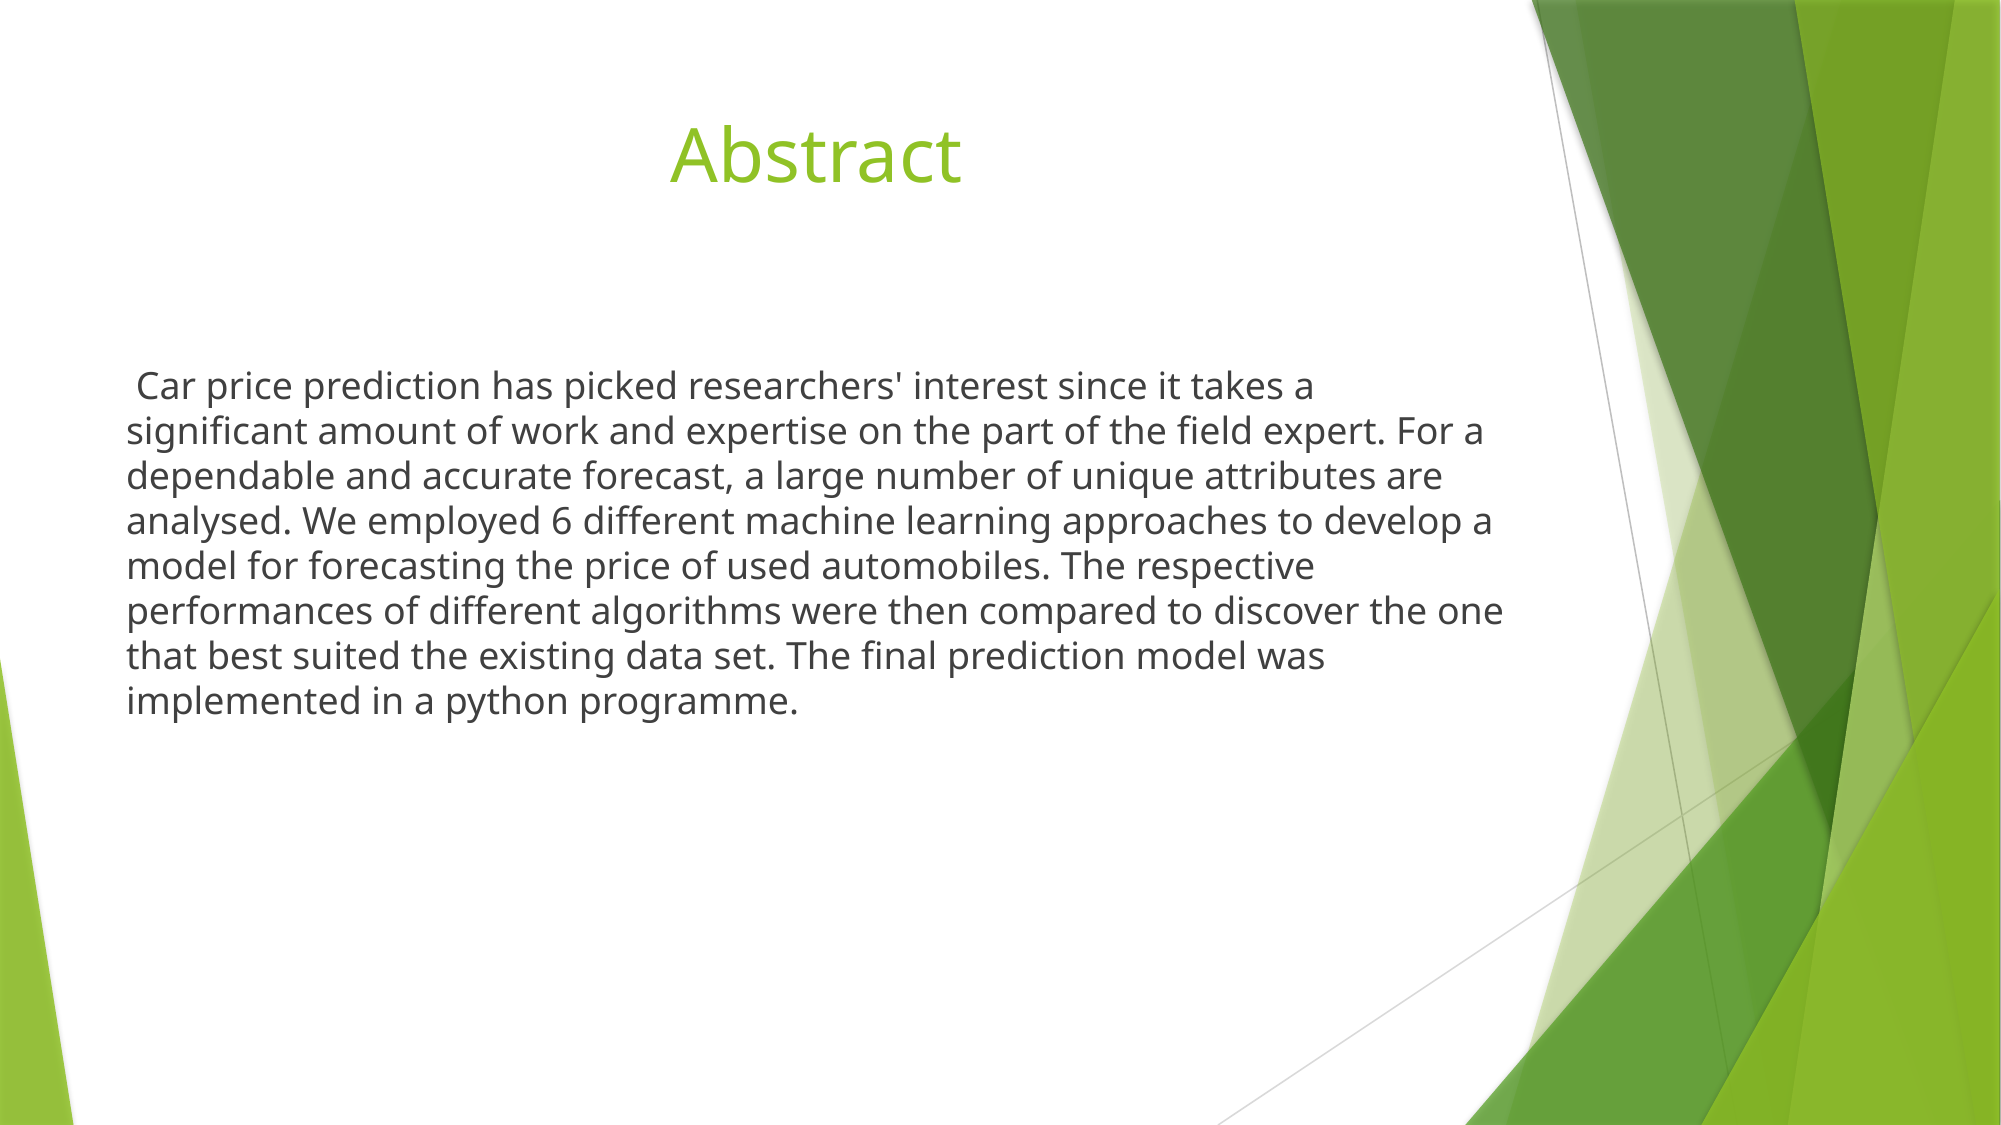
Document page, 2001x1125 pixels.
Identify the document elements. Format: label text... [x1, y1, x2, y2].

list Car price prediction has picked researchers' interest since it takes a significant amount of work and expertise on the part of the field expert. For a dependable and accurate forecast, a large number of unique attributes are analysed. We employed 6 different machine learning approaches to develop a model for forecasting the price of used automobiles. The respective performances of different algorithms were then compared to discover the one that best suited the existing data set. The final prediction model was implemented in a python programme. [111, 354, 1522, 992]
title Abstract [111, 99, 1522, 317]
